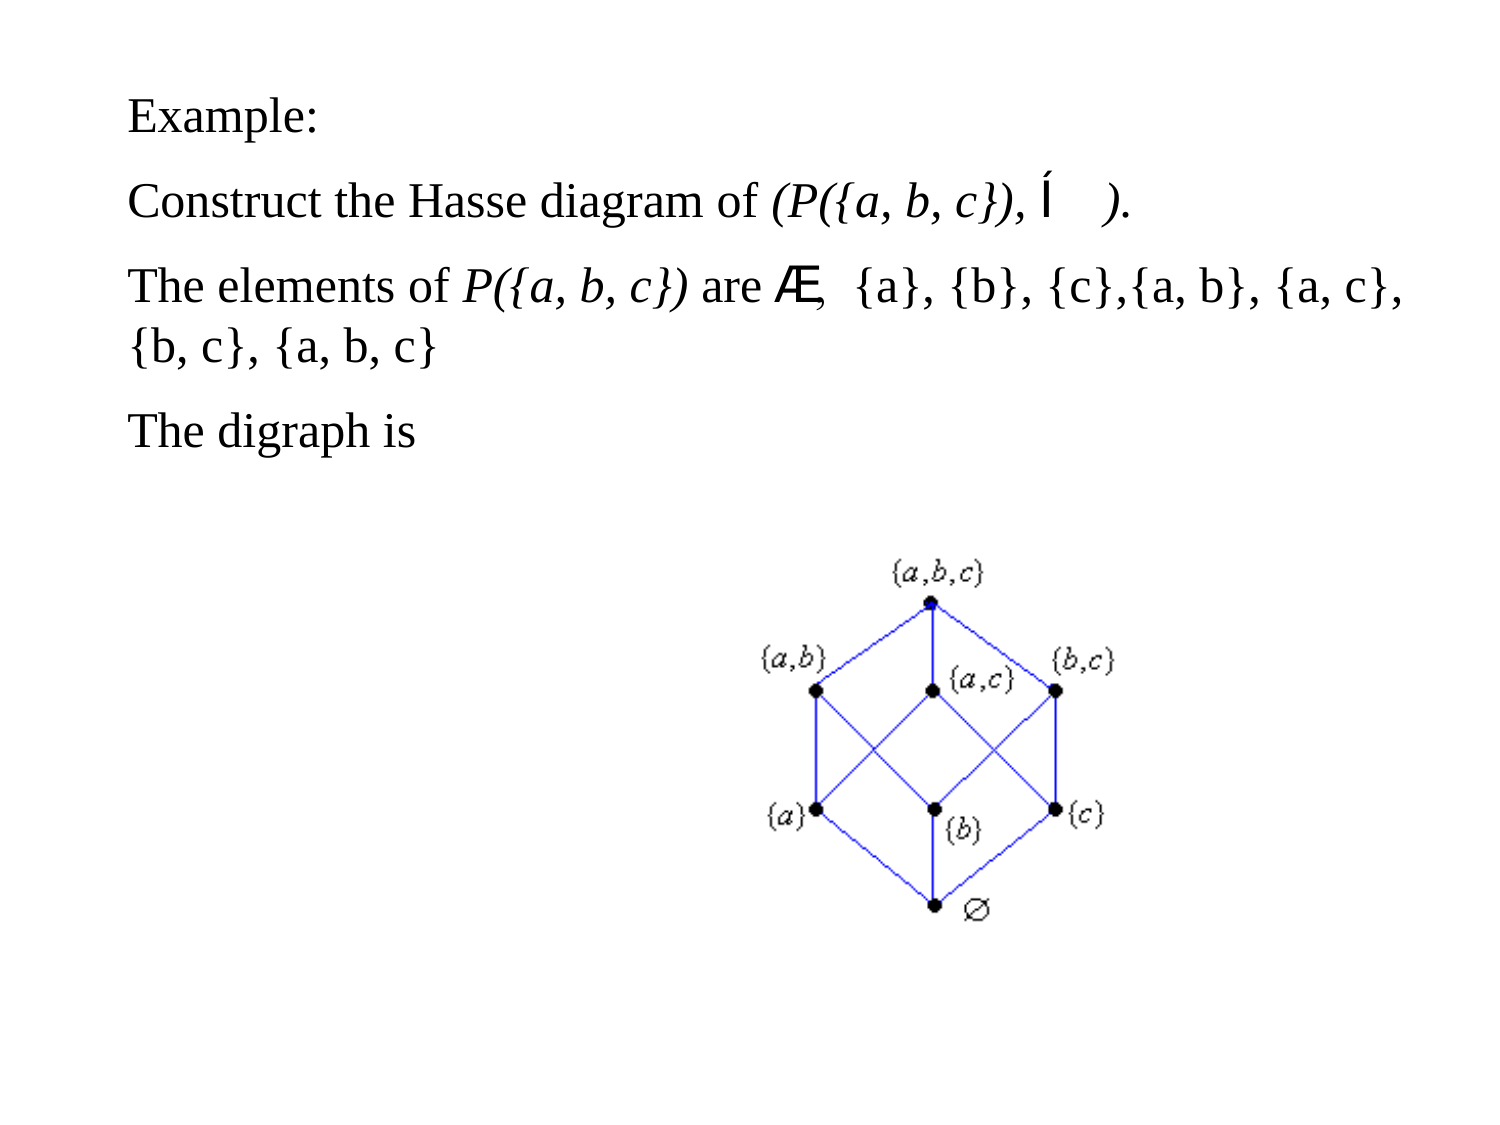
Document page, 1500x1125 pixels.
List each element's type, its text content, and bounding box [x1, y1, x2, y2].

picture [749, 537, 1137, 951]
text_box Example: Construct the Hasse diagram of (P({a, b, c}), Í ). The elements of P({a, b, c}) are Æ, {a}, {b}, {c},{a, b}, {a, c}, {b, c}, {a, b, c} The digraph is [112, 75, 1450, 465]
